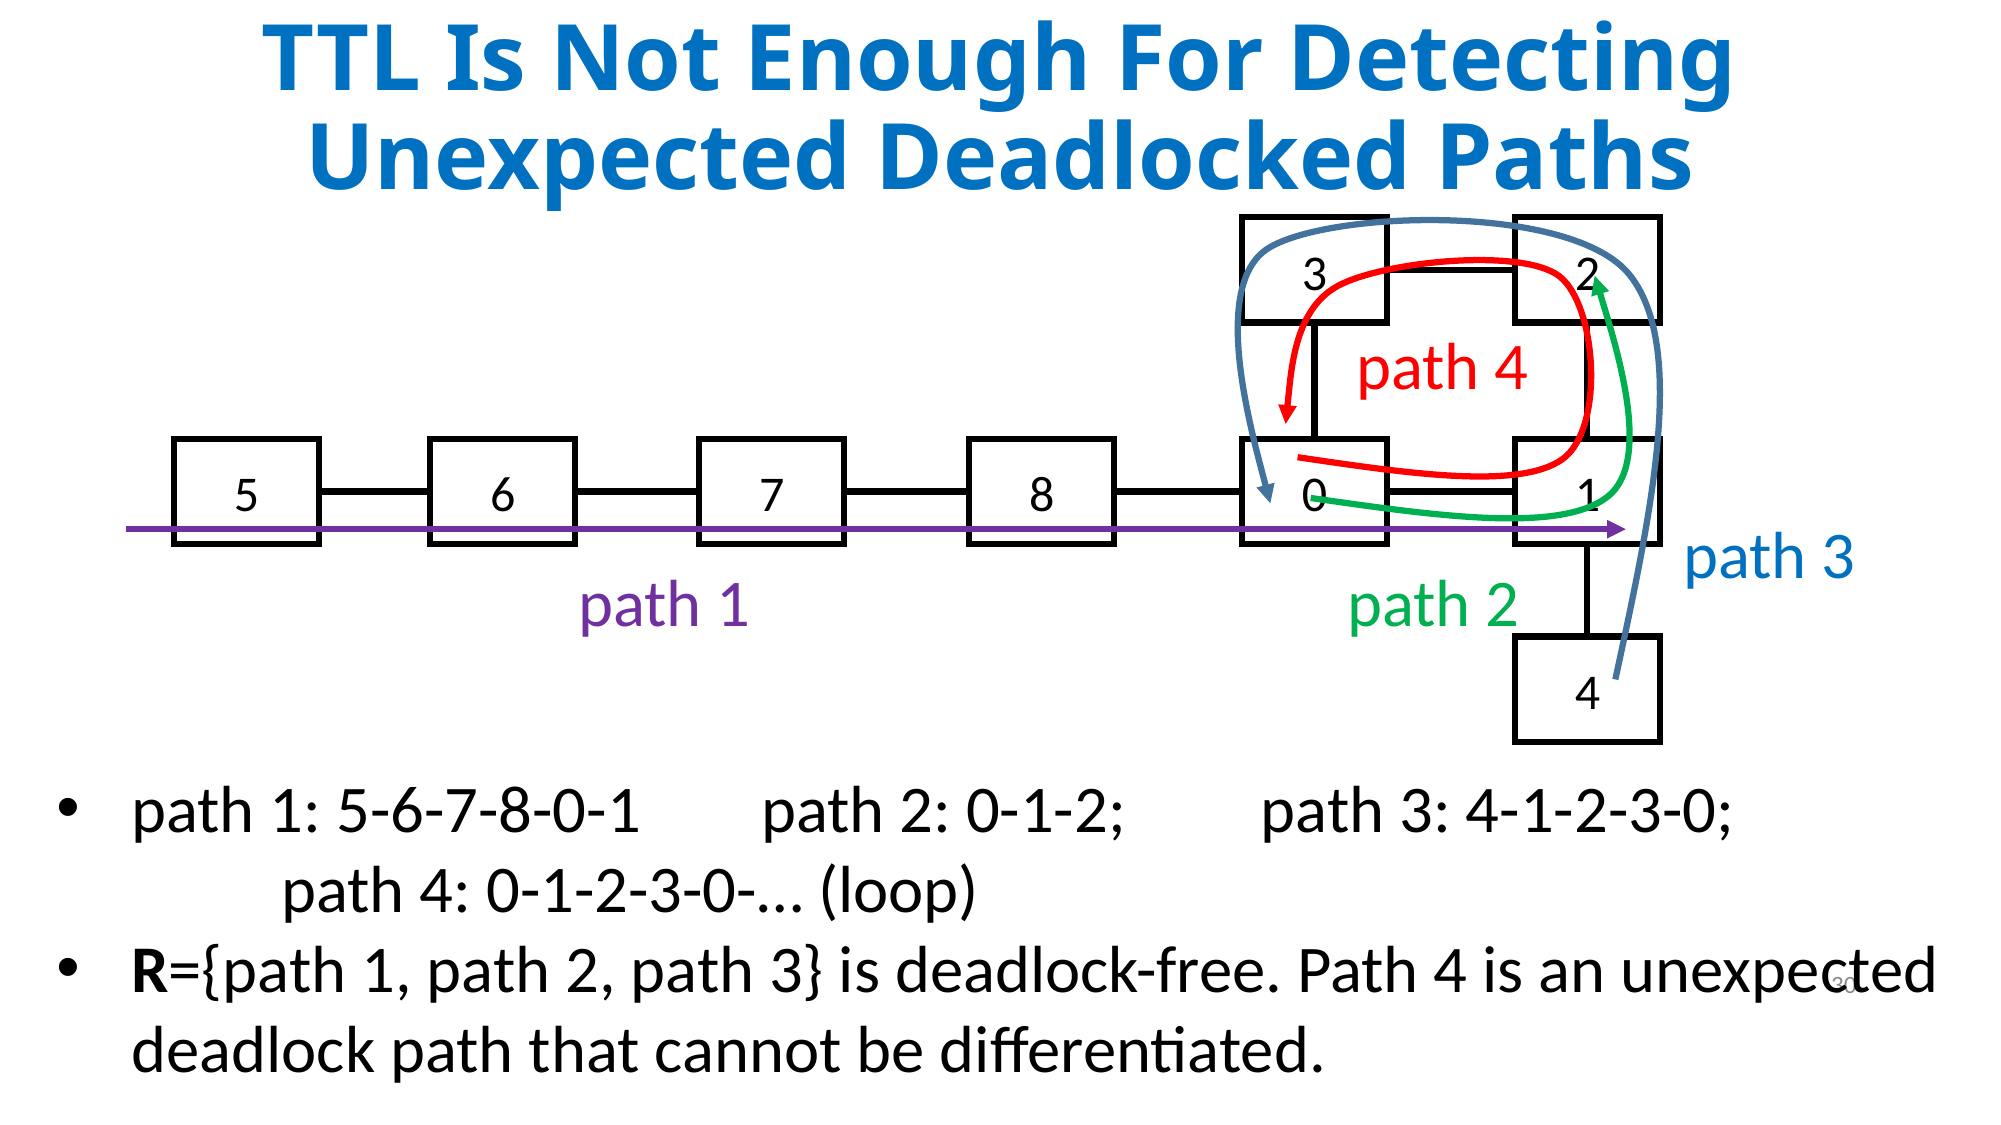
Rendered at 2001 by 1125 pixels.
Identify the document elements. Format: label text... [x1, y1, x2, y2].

text_box path 3 [1668, 504, 1871, 599]
text_box 4 [1514, 636, 1661, 743]
text_box 6 [429, 438, 576, 526]
text_box [1237, 223, 1661, 680]
text_box 5 [173, 438, 320, 526]
text_box 6 [429, 532, 576, 545]
text_box 8 [968, 438, 1115, 526]
text_box TTL Is Not Enough For Detecting Unexpected Deadlocked Paths [31, 0, 1969, 223]
text_box 2 [1514, 223, 1661, 324]
text_box 7 [698, 532, 845, 545]
text_box 1 [1645, 438, 1661, 545]
text_box 8 [968, 532, 1115, 545]
text_box path 1: 5-6-7-8-0-1 path 2: 0-1-2; path 3: 4-1-2-3-0; path 4: 0-1-2-3-0-… (loop) R={path 1, path 2, path 3} is deadlock-free. Path 4 is an unexpected deadlock path that cannot be differentiated. [41, 758, 1969, 1094]
text_box 5 [173, 532, 320, 545]
text_box 0 [1241, 438, 1312, 526]
text_box path 1 [563, 552, 766, 647]
text_box 0 [1241, 532, 1350, 545]
text_box 3 [1241, 223, 1351, 287]
text_box path 2 [1332, 552, 1535, 648]
text_box 7 [698, 438, 845, 526]
